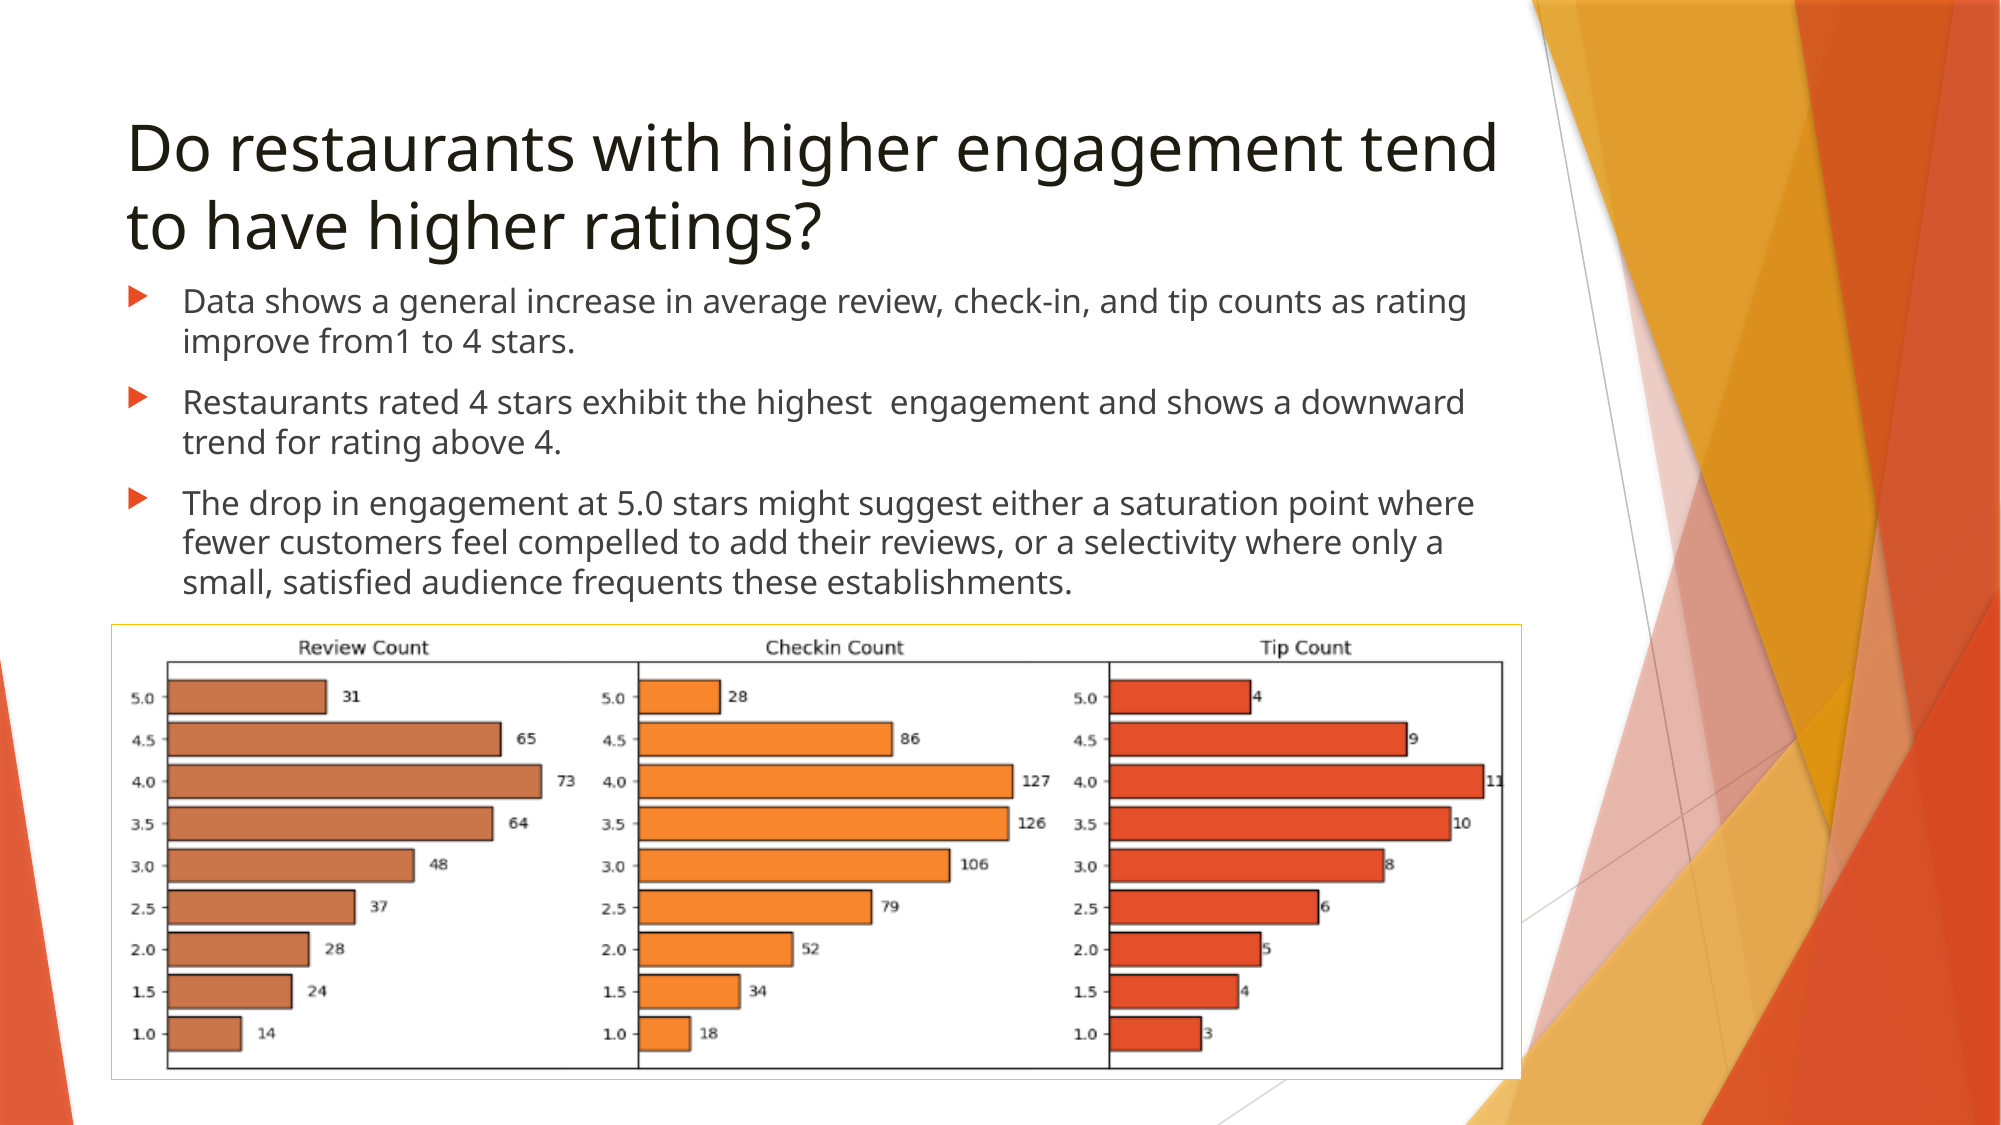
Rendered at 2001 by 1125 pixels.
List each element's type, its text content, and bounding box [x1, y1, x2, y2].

list Data shows a general increase in average review, check-in, and tip counts as rating improve from1 to 4 stars. Restaurants rated 4 stars exhibit the highest engagement and shows a downward trend for rating above 4. The drop in engagement at 5.0 stars might suggest either a saturation point where fewer customers feel compelled to add their reviews, or a selectivity where only a small, satisfied audience frequents these establishments. [111, 273, 1522, 623]
picture [110, 623, 1522, 1080]
title Do restaurants with higher engagement tend to have higher ratings? [111, 99, 1522, 273]
